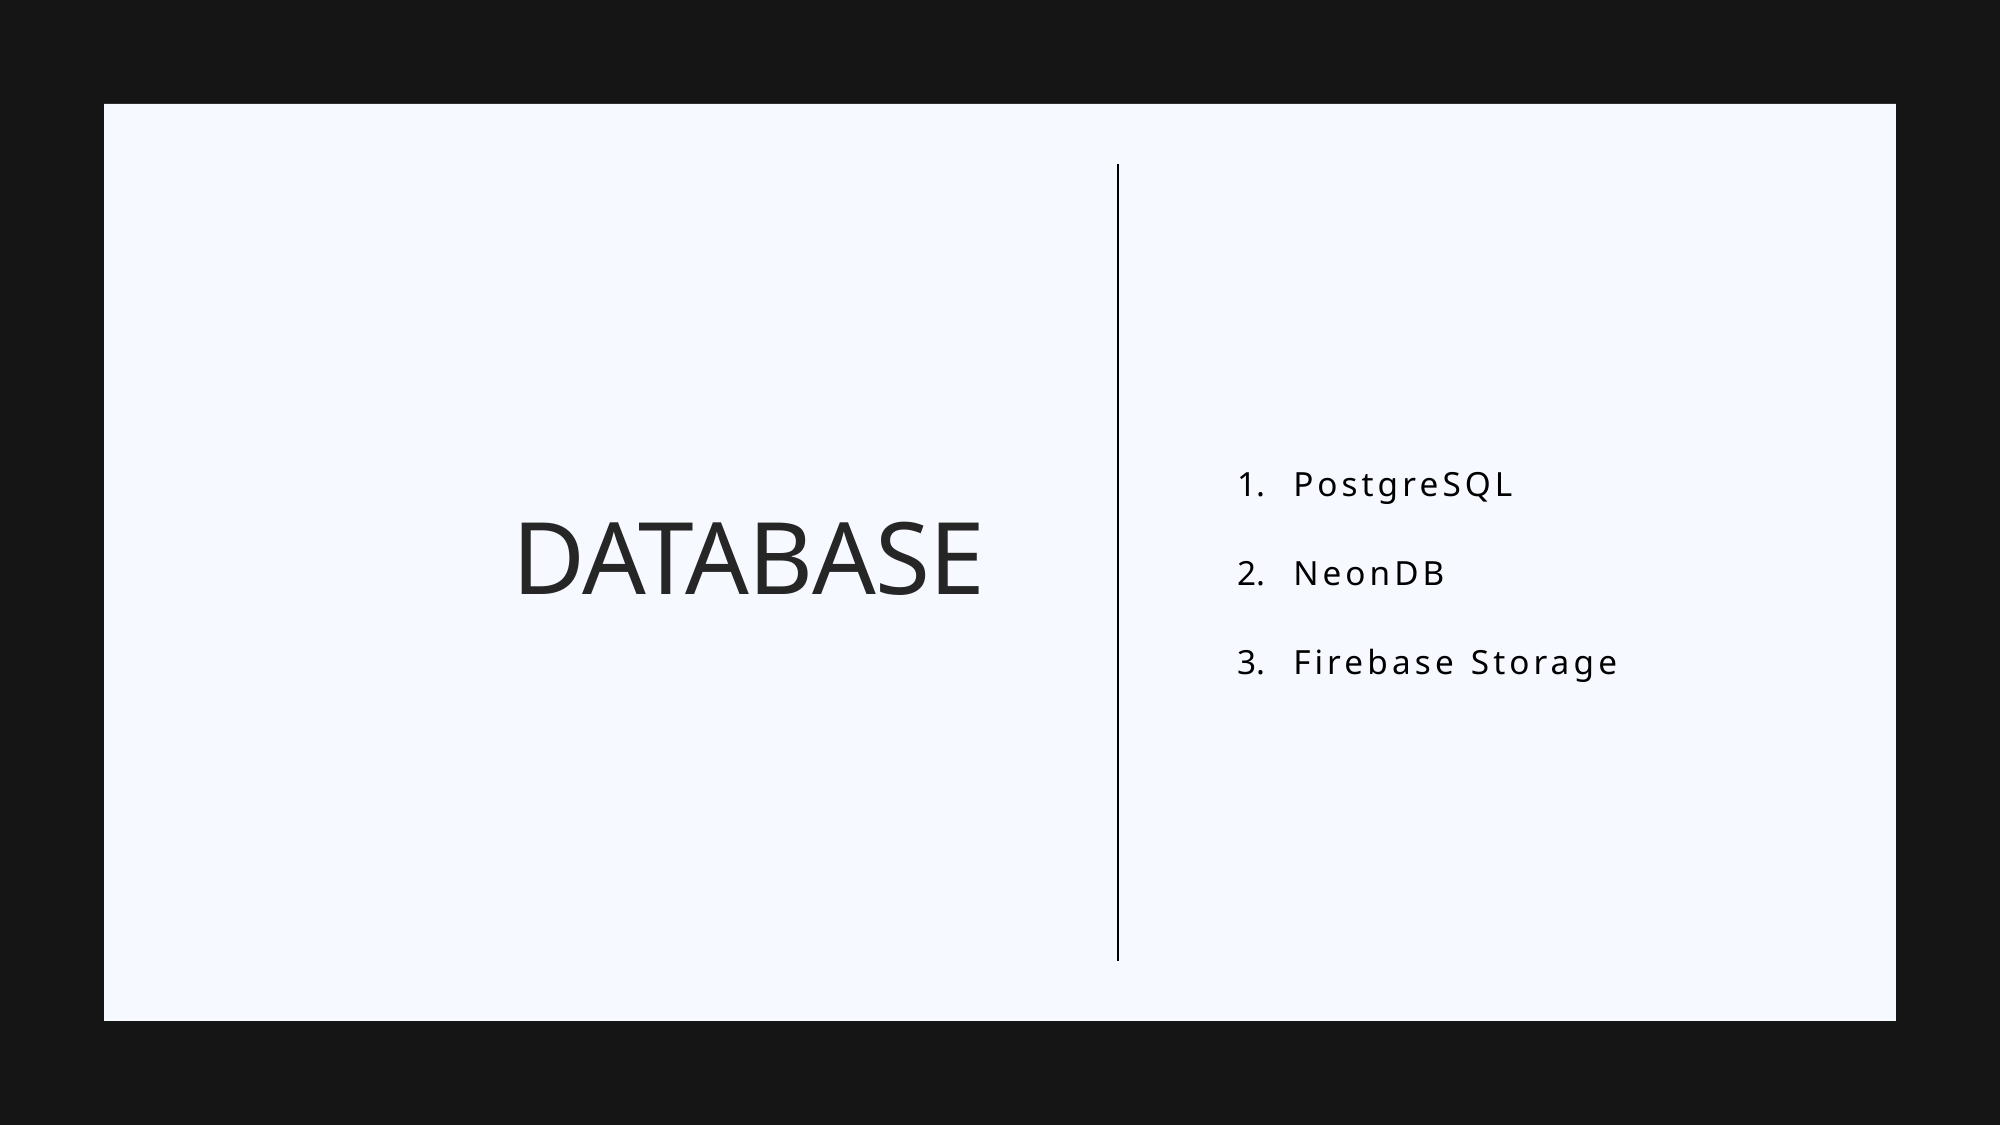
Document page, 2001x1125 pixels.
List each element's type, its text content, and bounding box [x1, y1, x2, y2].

list PostgreSQL NeonDB Firebase Storage [1237, 136, 1896, 989]
title Database [104, 514, 1000, 611]
